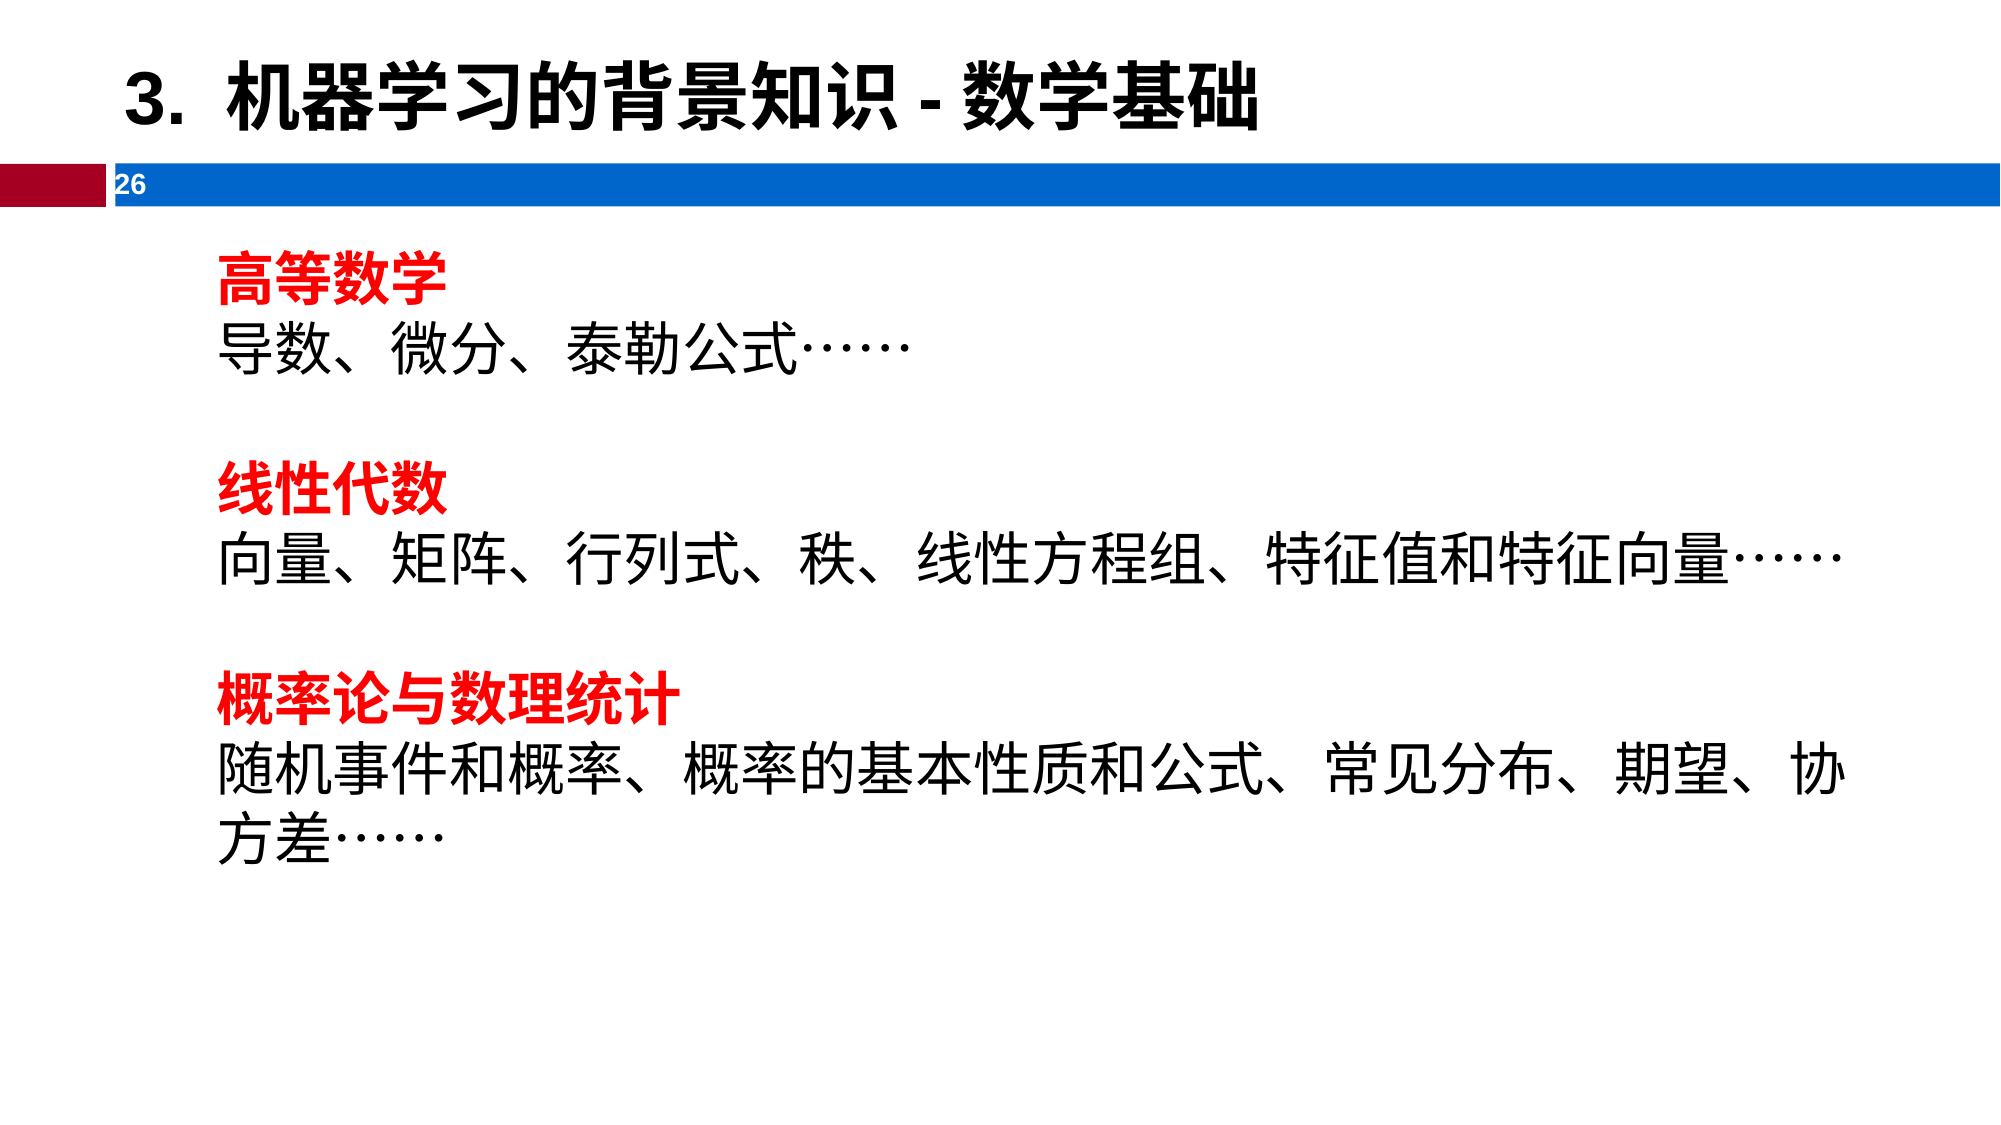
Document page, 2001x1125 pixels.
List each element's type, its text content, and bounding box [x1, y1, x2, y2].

text_box 高等数学 导数、微分、泰勒公式…… 线性代数 向量、矩阵、行列式、秩、线性方程组、特征值和特征向量…… 概率论与数理统计 随机事件和概率、概率的基本性质和公式、常见分布、期望、协方差…… [201, 174, 1895, 1060]
title 3. 机器学习的背景知识-数学基础 [109, 38, 2000, 150]
